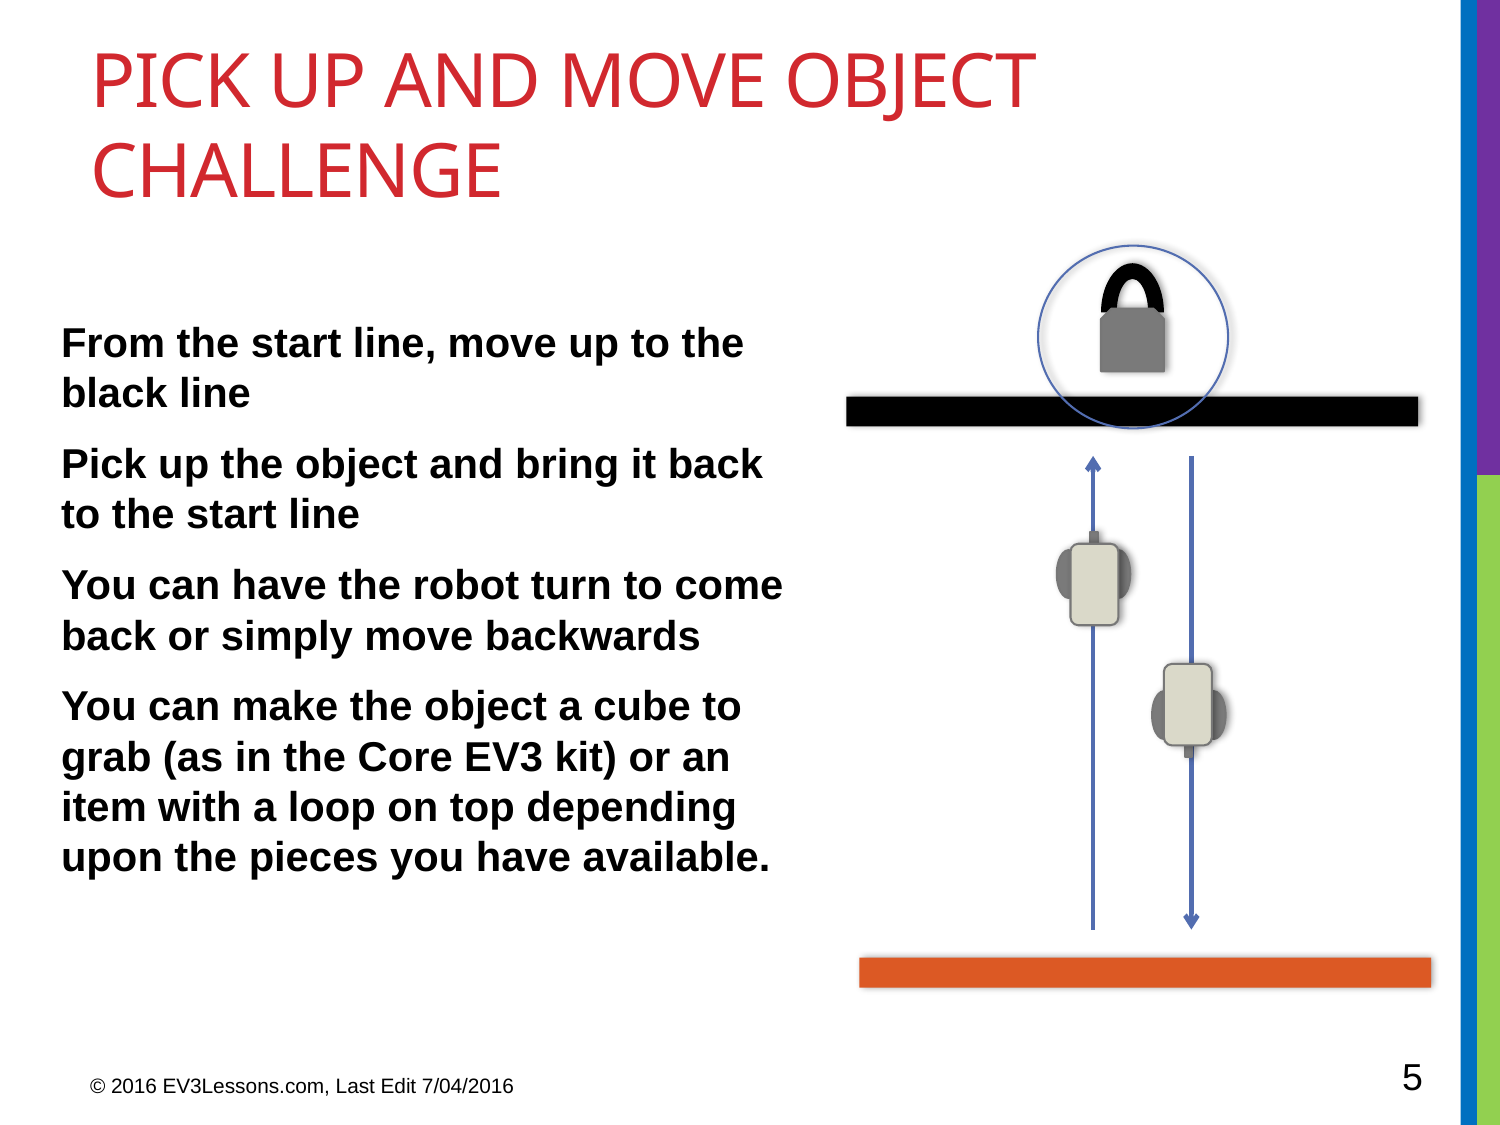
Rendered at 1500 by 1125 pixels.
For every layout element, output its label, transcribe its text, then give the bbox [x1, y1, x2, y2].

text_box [1056, 531, 1131, 626]
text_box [1151, 663, 1226, 758]
slide_number 5 [1387, 1045, 1491, 1106]
title Pick Up and Move Object Challenge [75, 25, 1428, 250]
text_box [1037, 244, 1230, 430]
text_box [845, 396, 1099, 427]
list From the start line, move up to the black line Pick up the object and bring it back to the start line You can have the robot turn to come back or simply move backwards You can make the object a cube to grab (as in the Core EV3 kit) or an item with a loop on top depending upon the pieces you have available. [46, 308, 821, 964]
footer © 2016 EV3Lessons.com, Last Edit 7/04/2016 [75, 1065, 638, 1112]
text_box [1175, 396, 1419, 427]
text_box [858, 957, 1432, 989]
